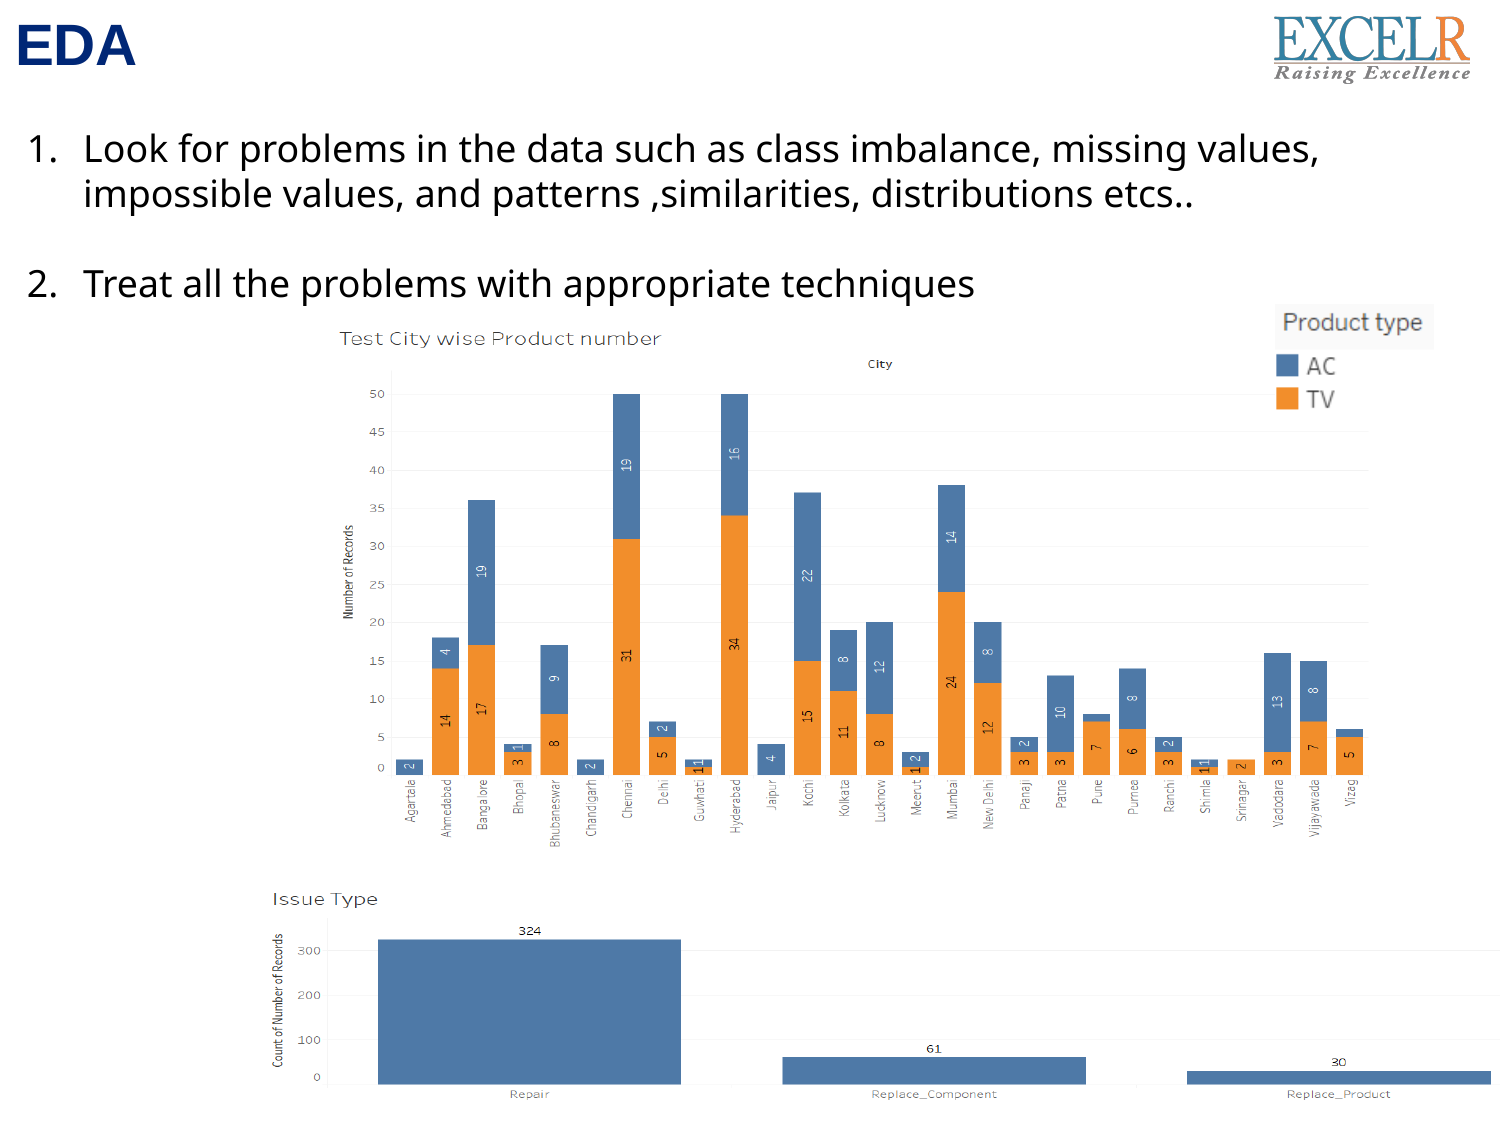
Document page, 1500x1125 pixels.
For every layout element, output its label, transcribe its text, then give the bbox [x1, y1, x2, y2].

picture [265, 889, 1500, 1105]
picture [333, 304, 1434, 853]
picture [1274, 16, 1470, 85]
text_box EDA [0, 0, 247, 85]
text_box Look for problems in the data such as class imbalance, missing values, impossible values, and patterns ,similarities, distributions etcs.. Treat all the problems with appropriate techniques [11, 117, 1488, 313]
